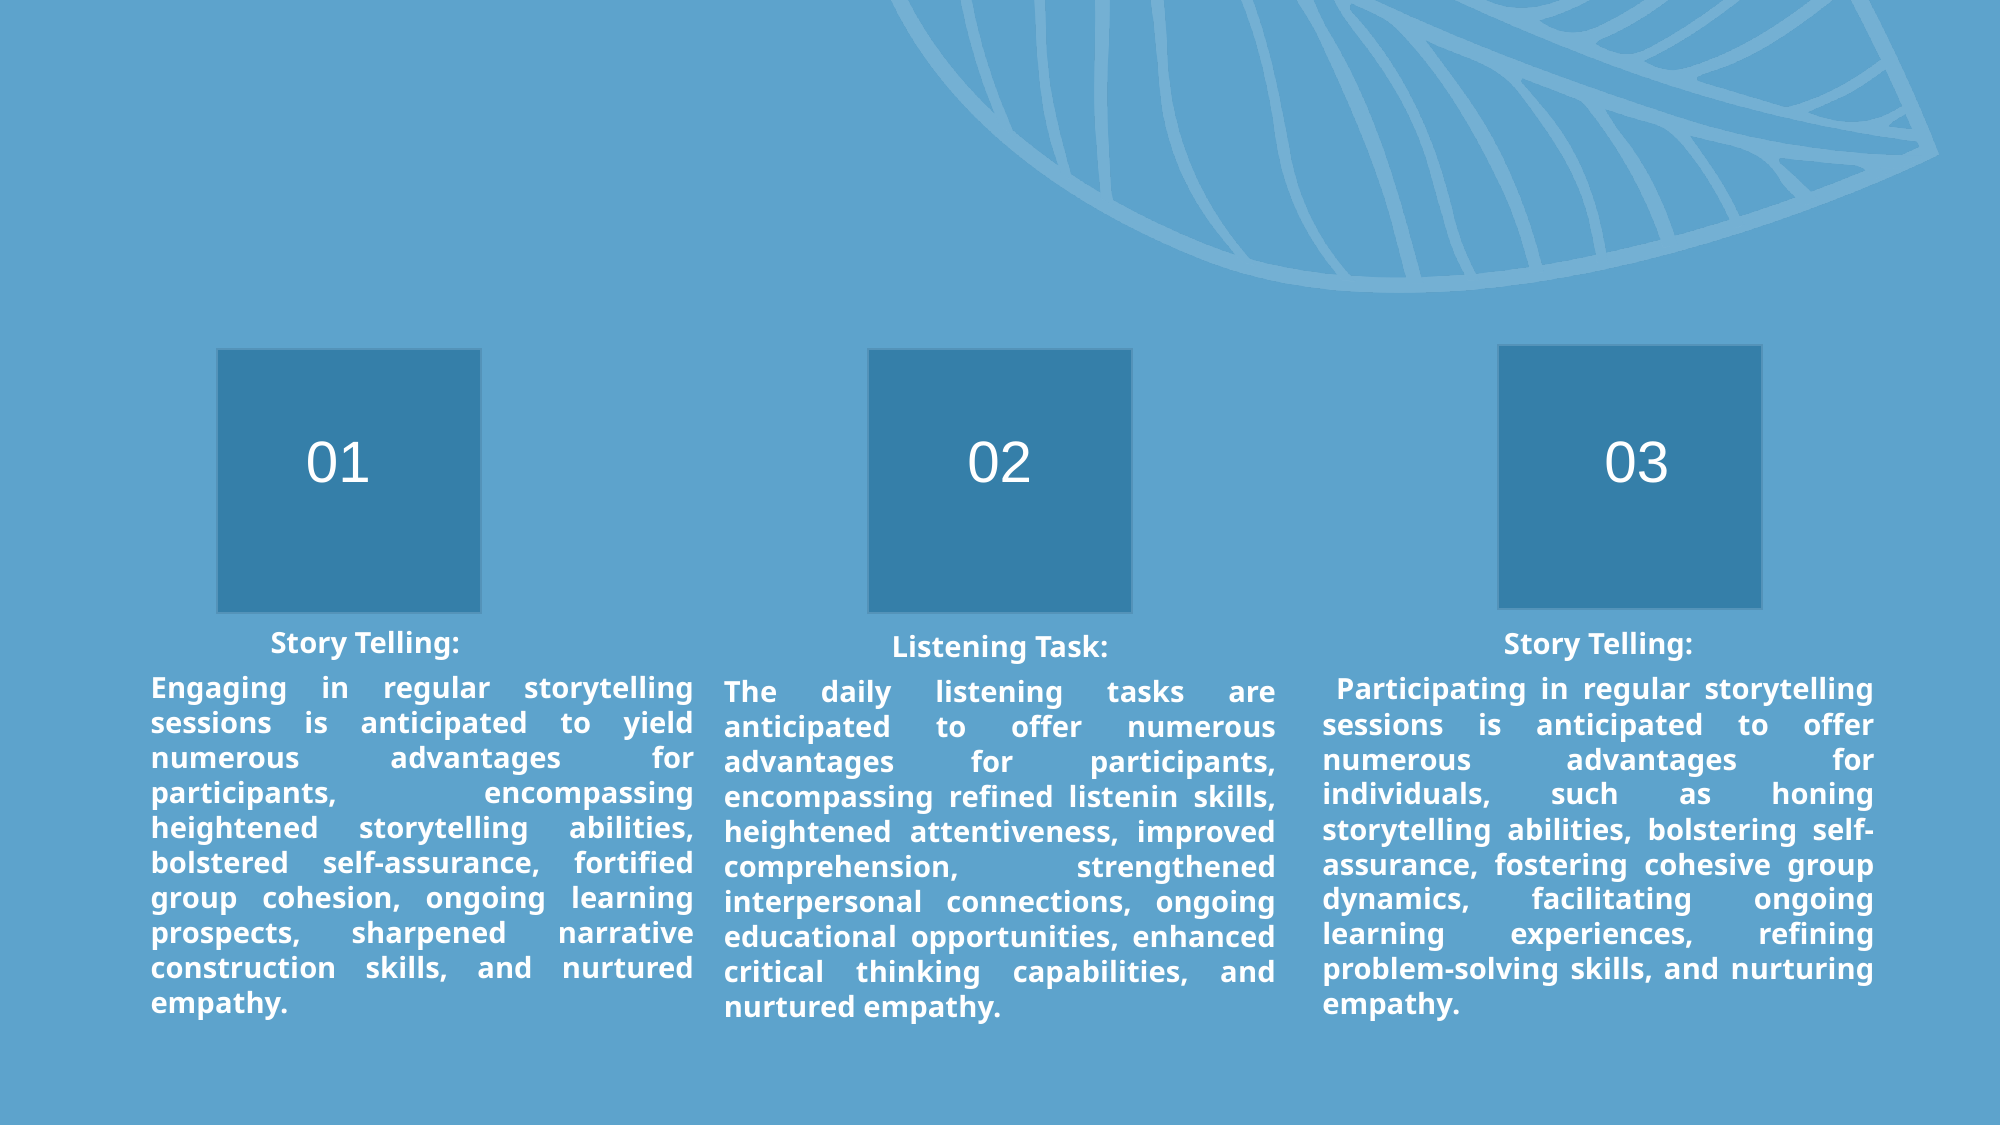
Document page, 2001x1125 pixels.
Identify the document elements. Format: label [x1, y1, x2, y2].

text_box [124, 138, 1875, 1025]
picture [888, 0, 1941, 293]
